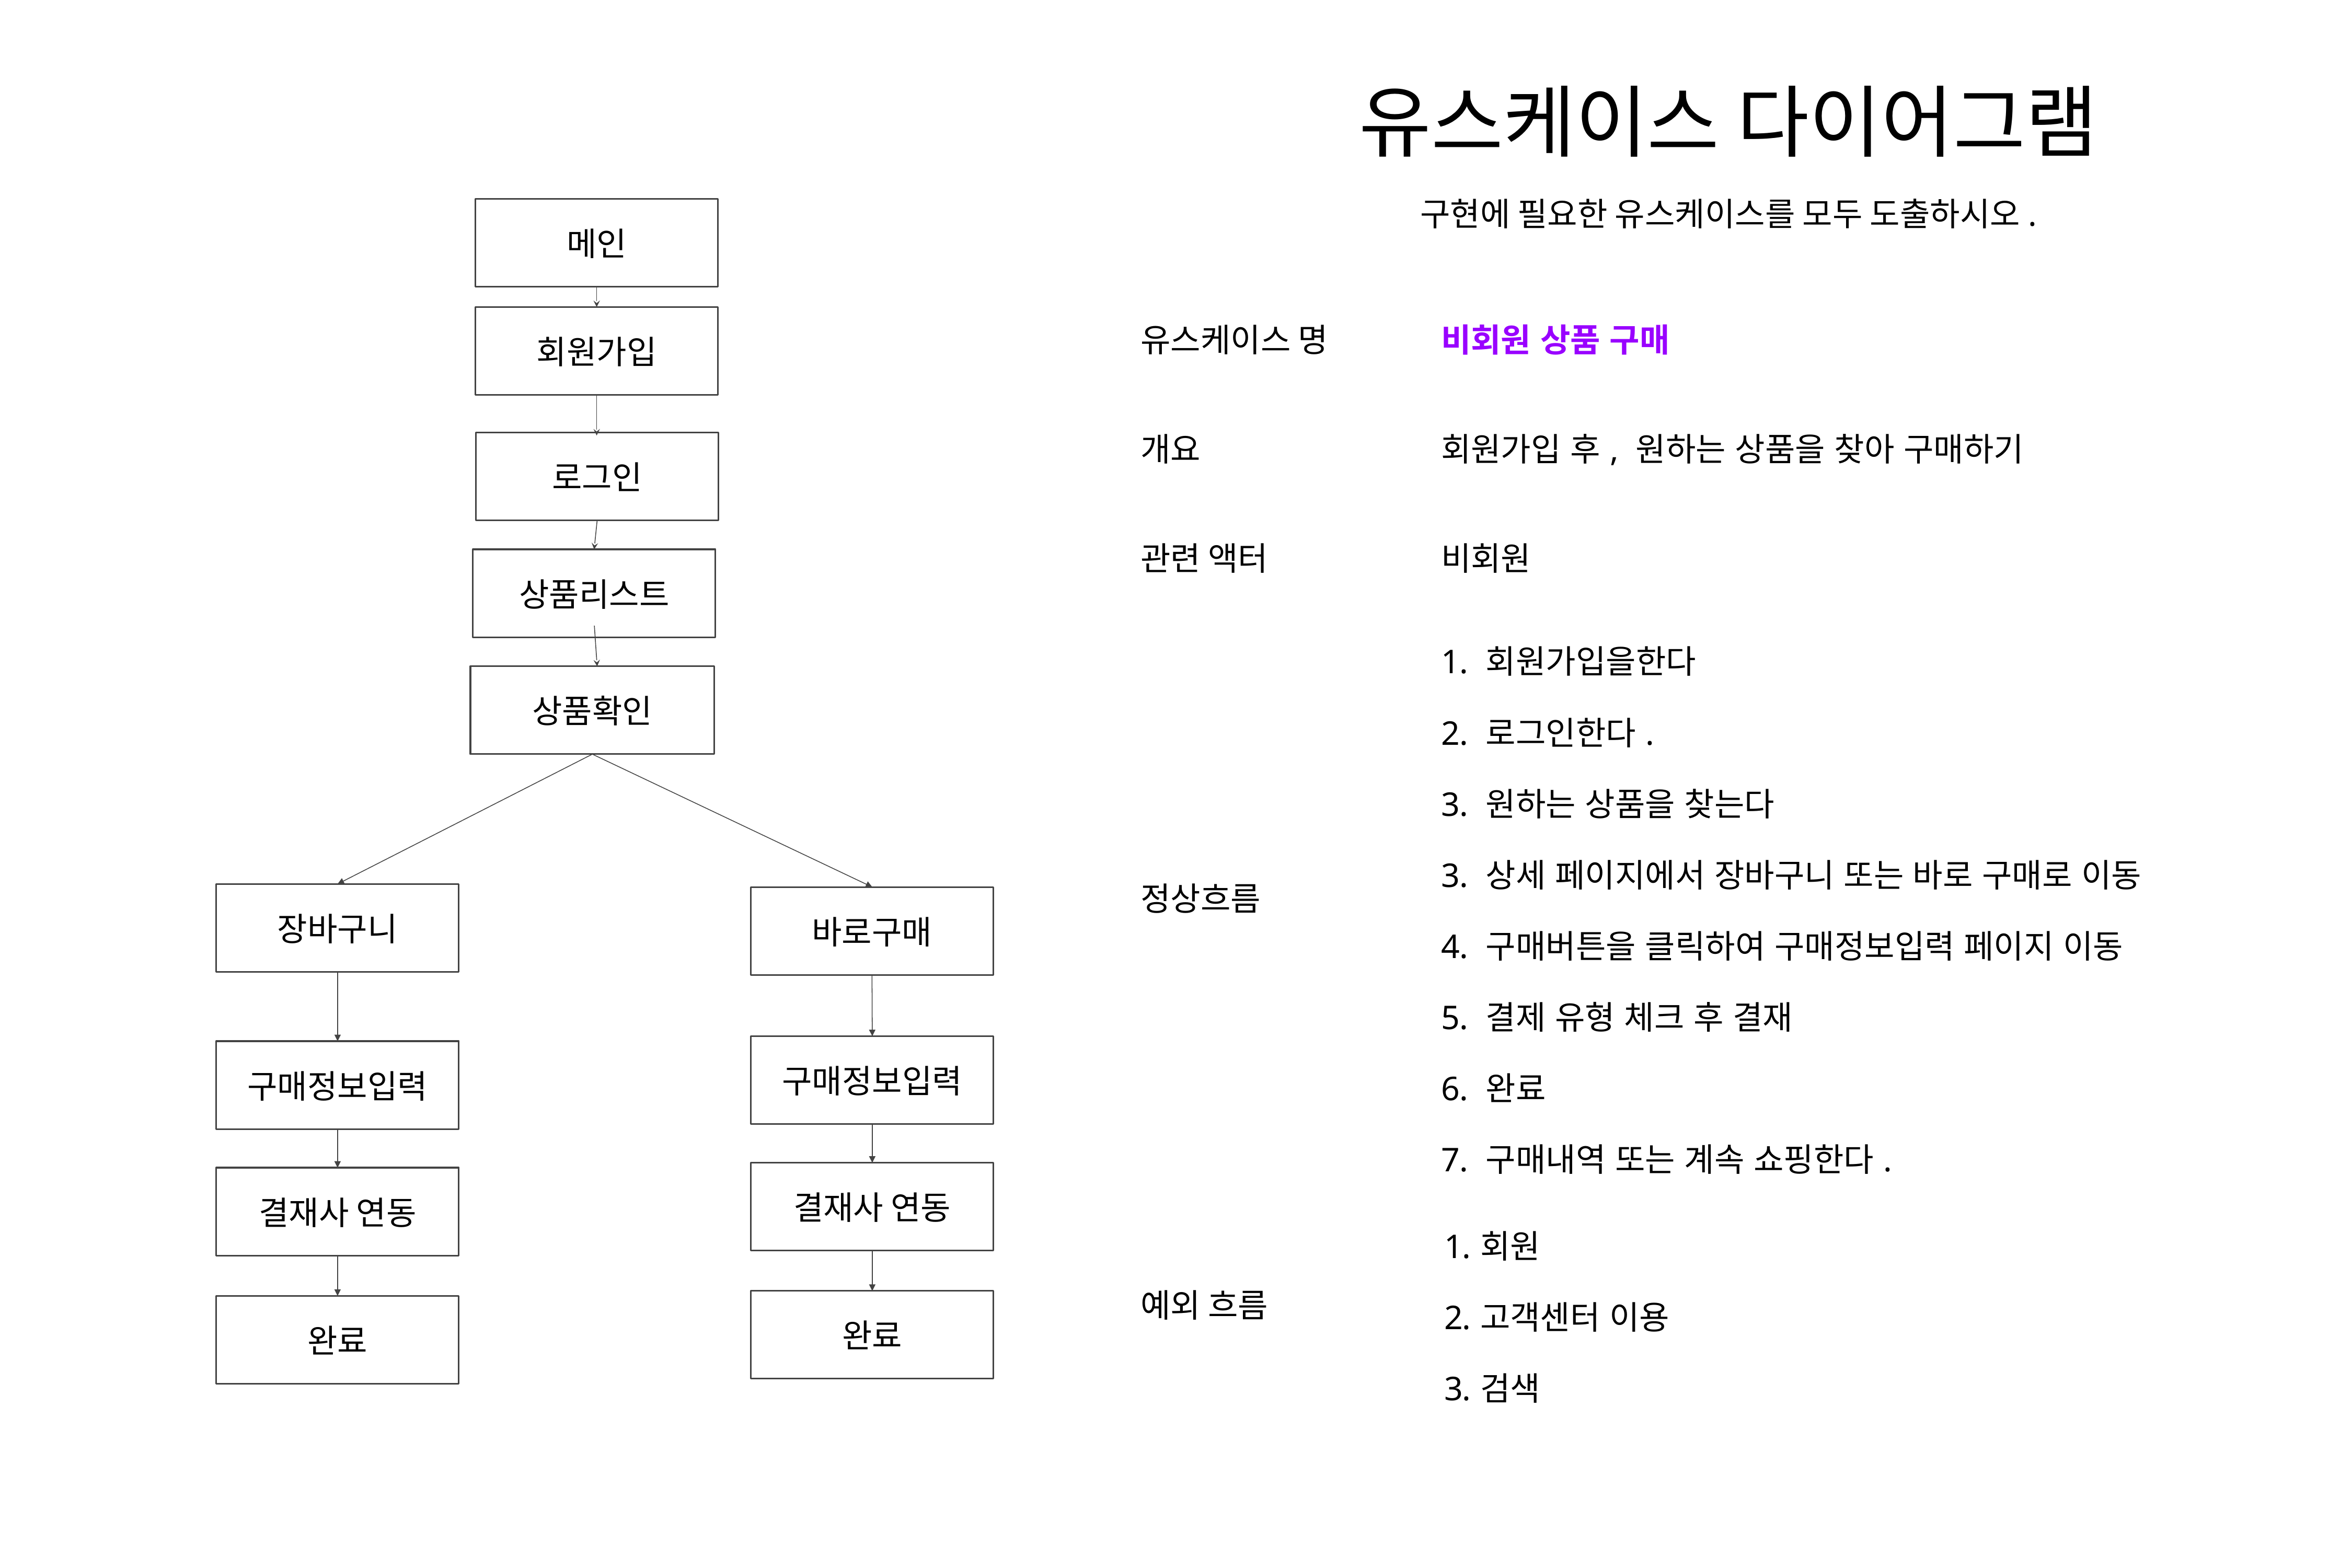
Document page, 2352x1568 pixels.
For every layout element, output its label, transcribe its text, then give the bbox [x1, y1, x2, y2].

text_box 메인 [475, 199, 718, 287]
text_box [594, 625, 597, 666]
text_box 결재사 연동 [216, 1167, 459, 1256]
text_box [594, 520, 597, 550]
text_box 상품리스트 [472, 549, 716, 638]
text_box 회원가입 [475, 307, 718, 395]
text_box 완료 [751, 1290, 994, 1379]
table_cell 개요 [1133, 386, 1433, 509]
text_box 바로구매 [751, 887, 994, 975]
table_cell 정상흐름 [1133, 604, 1433, 1189]
table_cell 회원가입 후, 원하는 상품을 찾아 구매하기 [1433, 386, 2309, 509]
text_box 결재사 연동 [751, 1162, 994, 1251]
table_header 유스케이스 명 [1133, 290, 1433, 386]
text_box 상품확인 [470, 666, 714, 753]
table_cell 비회원 [1433, 509, 2309, 604]
table_cell 예외 흐름 [1133, 1189, 1433, 1417]
text_box 구매정보입력 [751, 1036, 994, 1124]
table_cell 회원 고객센터 이용 검색 [1433, 1189, 2309, 1417]
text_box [592, 754, 873, 887]
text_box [337, 754, 592, 884]
text_box 장바구니 [216, 884, 459, 972]
text_box 로그인 [476, 432, 719, 521]
table_cell 1. 회원가입을한다 2. 로그인한다. 3. 원하는 상품을 찾는다 3. 상세 페이지에서 장바구니 또는 바로 구매로 이동 4. 구매버튼을 클릭하여 구매정보입력 페이지 이동 5. 결제 유형 체크 후 결재 6. 완료 7. 구매내역 또는 계속 쇼핑한다. [1433, 604, 2309, 1189]
text_box 완료 [216, 1296, 459, 1384]
table_cell 관련 액터 [1133, 509, 1433, 604]
text_box 유스케이스 다이어그램 구현에 필요한 유스케이스를 모두 도출하시오. [1133, 42, 2324, 287]
table_header 비회원 상품 구매 [1433, 290, 2309, 386]
text_box 구매정보입력 [216, 1041, 459, 1129]
